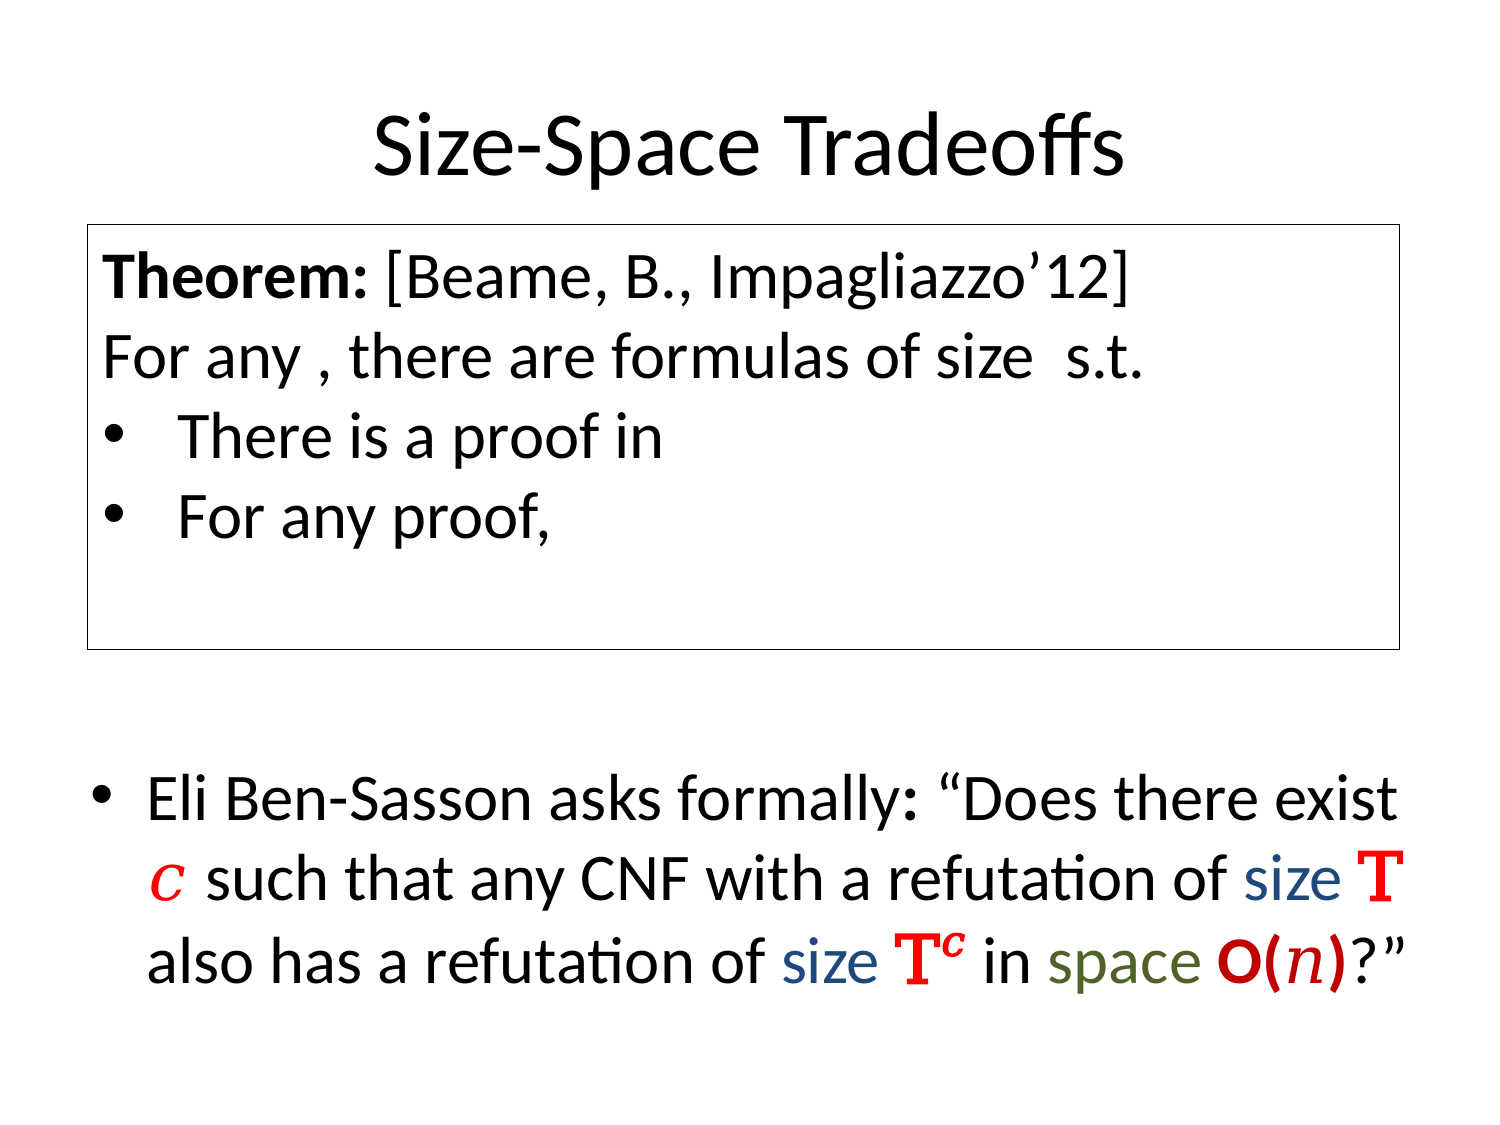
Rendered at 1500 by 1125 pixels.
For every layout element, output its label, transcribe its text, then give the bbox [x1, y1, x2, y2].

list Eli Ben-Sasson asks formally: “Does there exist 𝑐 such that any CNF with a refutation of size T also has a refutation of size T𝑐 in space O(𝑛)?” [75, 262, 1425, 1088]
title Size-Space Tradeoffs [75, 45, 1425, 233]
